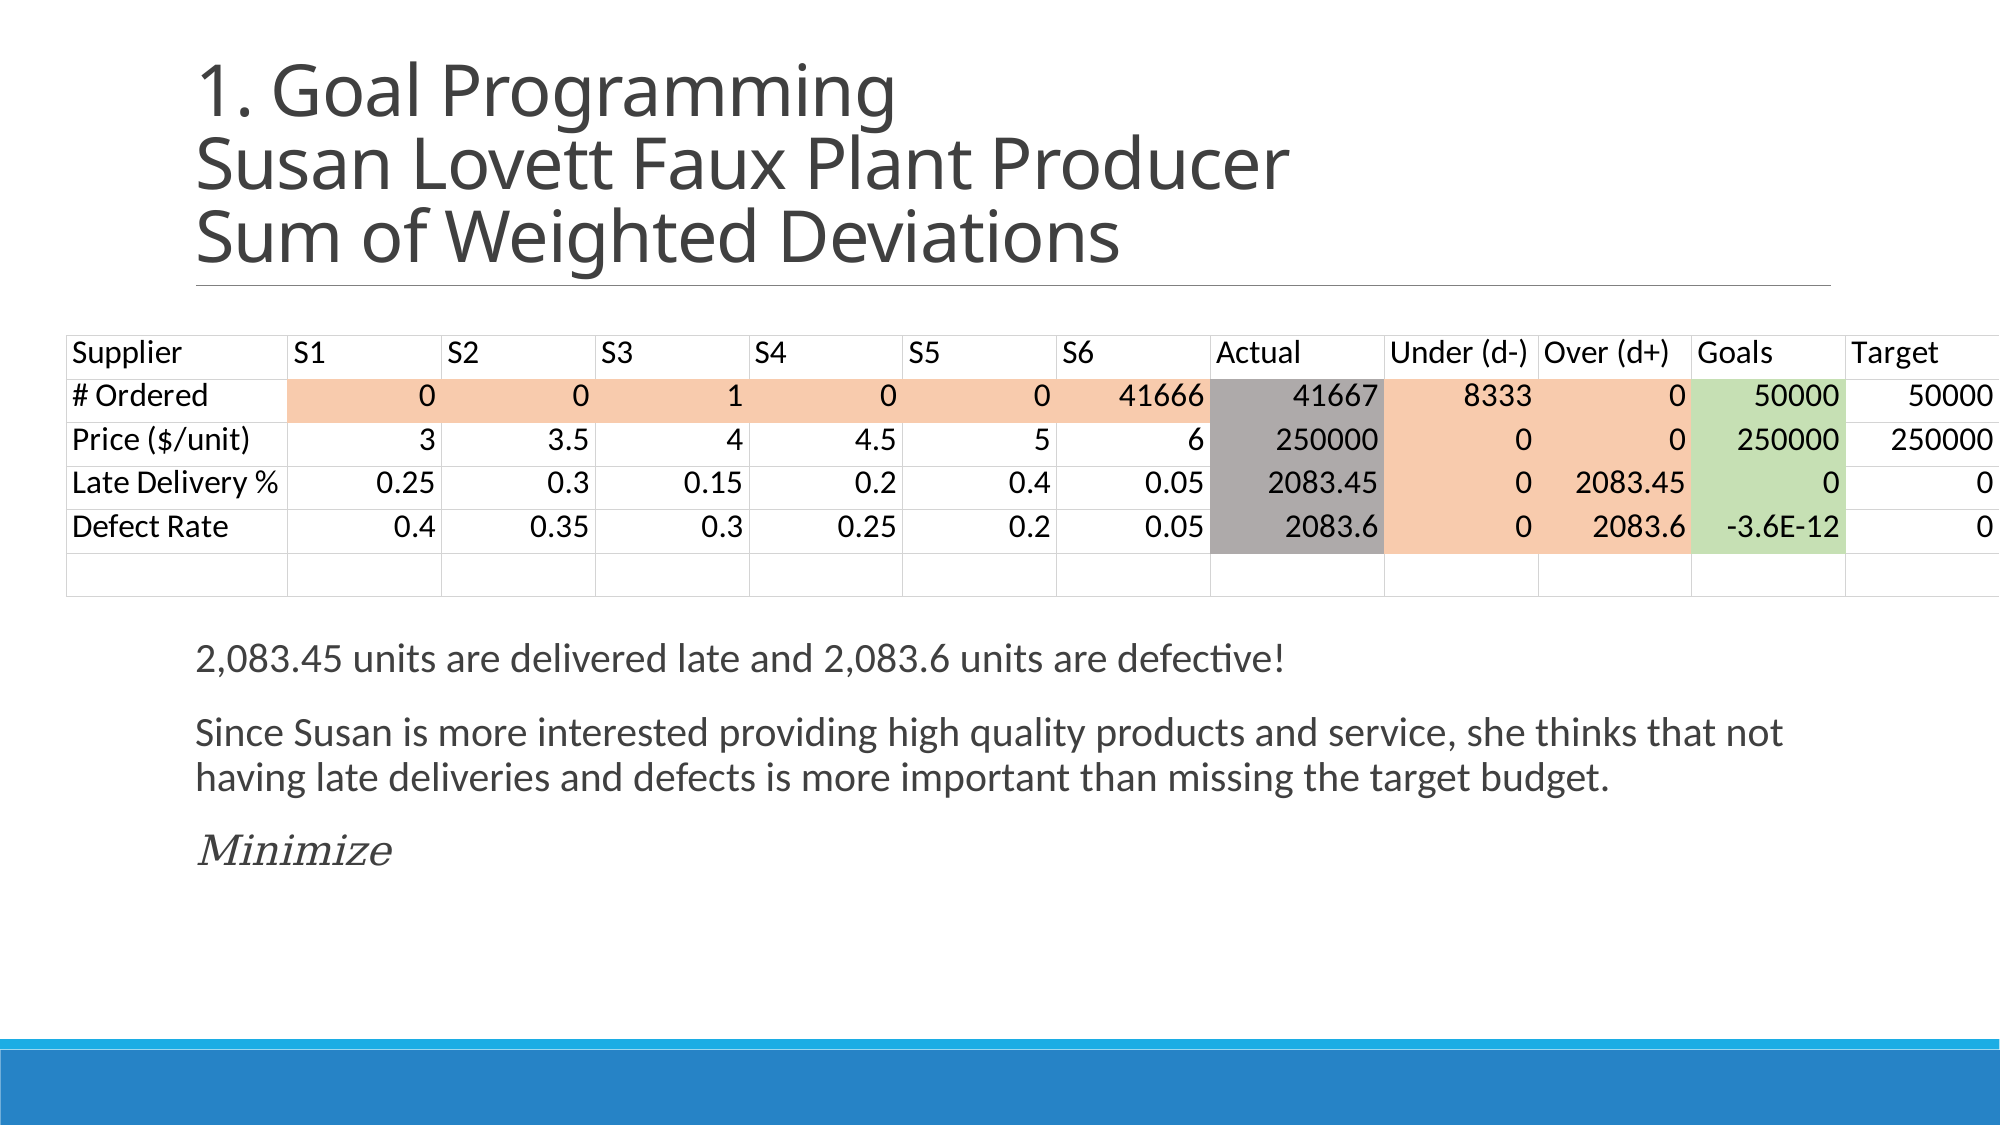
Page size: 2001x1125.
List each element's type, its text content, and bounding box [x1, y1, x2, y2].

title 1. Goal Programming Susan Lovett Faux Plant Producer Sum of Weighted Deviations [180, 47, 1830, 285]
picture [65, 334, 2000, 599]
